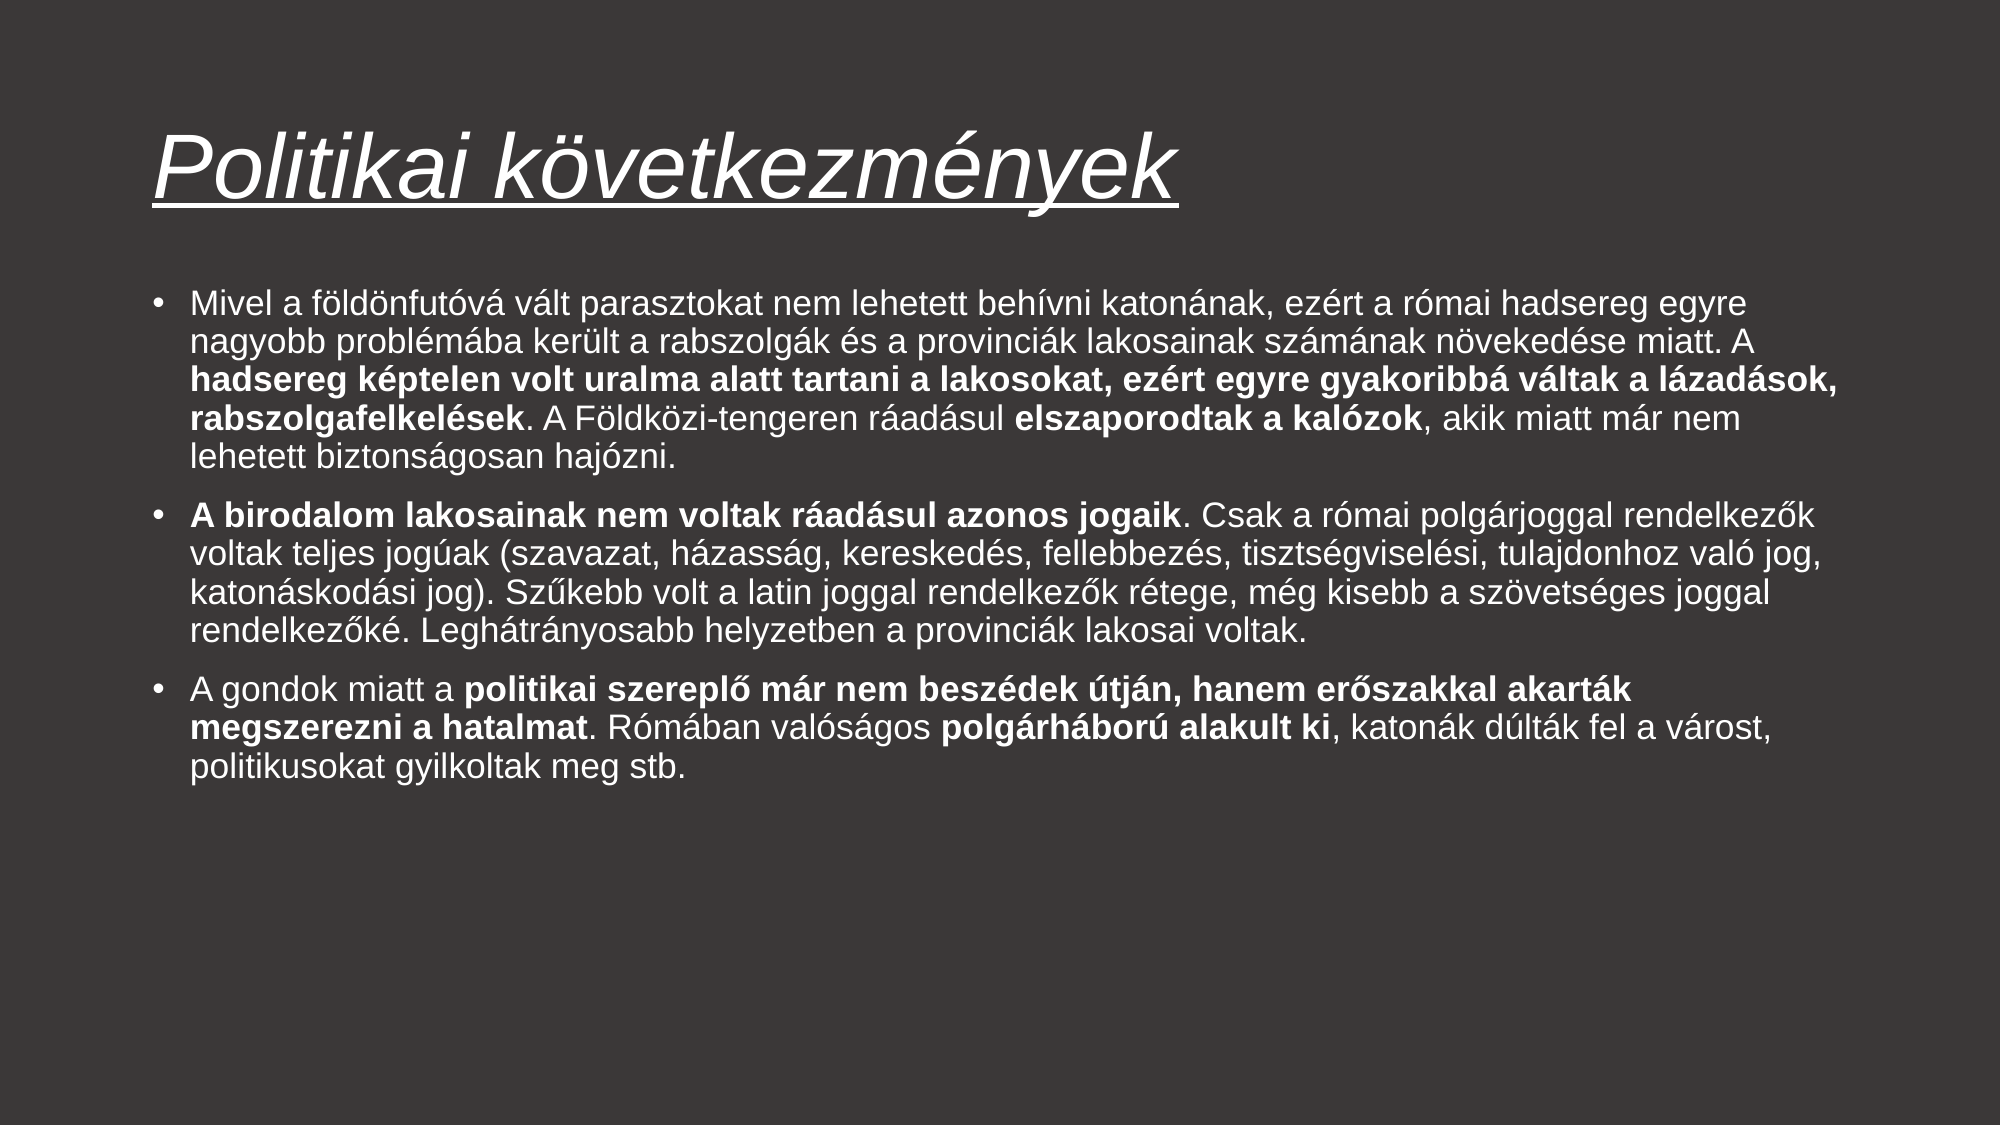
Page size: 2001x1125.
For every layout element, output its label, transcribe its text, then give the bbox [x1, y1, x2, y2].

title Politikai következmények [137, 59, 1863, 277]
list Mivel a földönfutóvá vált parasztokat nem lehetett behívni katonának, ezért a római hadsereg egyre nagyobb problémába került a rabszolgák és a provinciák lakosainak számának növekedése miatt. A hadsereg képtelen volt uralma alatt tartani a lakosokat, ezért egyre gyakoribbá váltak a lázadások, rabszolgafelkelések. A Földközi-tengeren ráadásul elszaporodtak a kalózok, akik miatt már nem lehetett biztonságosan hajózni. A birodalom lakosainak nem voltak ráadásul azonos jogaik. Csak a római polgárjoggal rendelkezők voltak teljes jogúak (szavazat, házasság, kereskedés, fellebbezés, tisztségviselési, tulajdonhoz való jog, katonáskodási jog). Szűkebb volt a latin joggal rendelkezők rétege, még kisebb a szövetséges joggal rendelkezőké. Leghátrányosabb helyzetben a provinciák lakosai voltak. A gondok miatt a politikai szereplő már nem beszédek útján, hanem erőszakkal akarták megszerezni a hatalmat. Rómában valóságos polgárháború alakult ki, katonák dúlták fel a várost, politikusokat gyilkoltak meg stb. [137, 277, 1863, 992]
